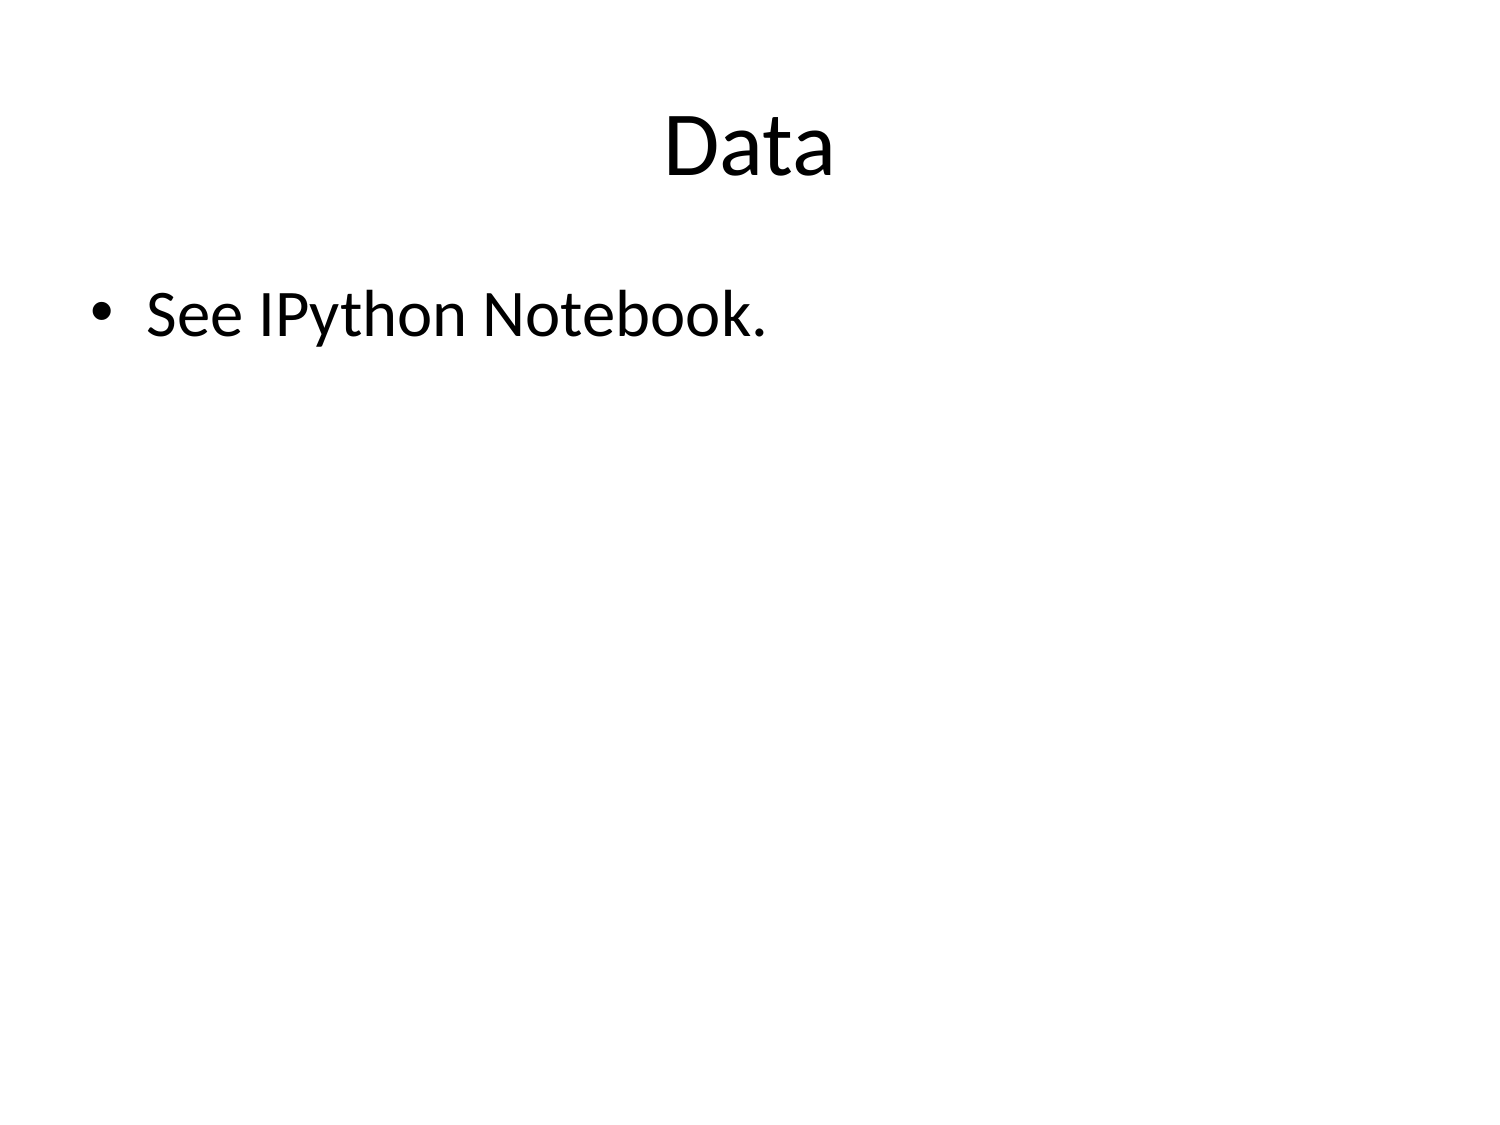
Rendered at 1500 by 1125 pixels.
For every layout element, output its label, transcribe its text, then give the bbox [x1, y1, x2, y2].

list See IPython Notebook. [75, 262, 1425, 1005]
title Data [75, 45, 1425, 233]
